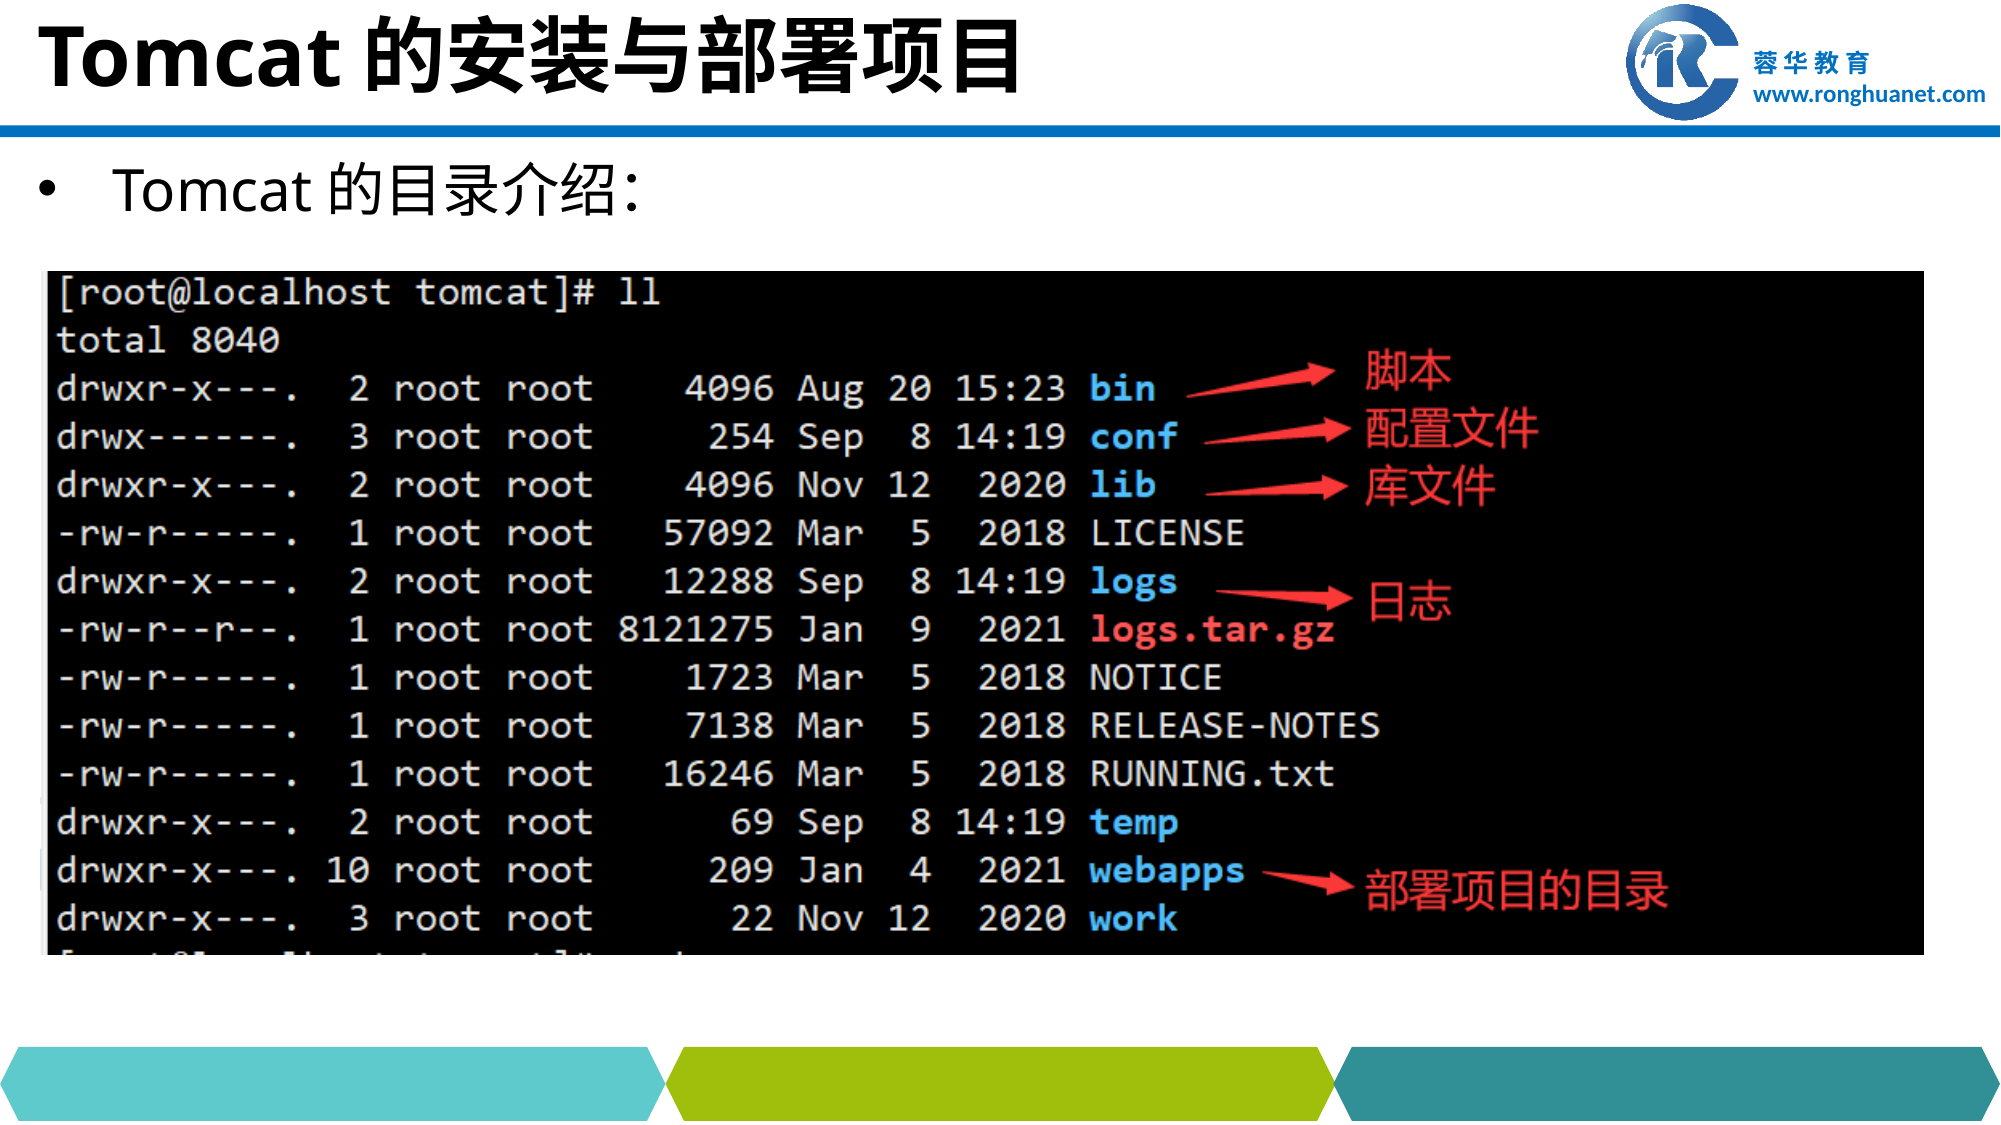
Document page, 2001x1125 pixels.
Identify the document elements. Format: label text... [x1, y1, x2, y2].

text_box Tomcat的目录介绍： [23, 145, 1922, 231]
picture [1626, 4, 1739, 132]
picture [40, 271, 1924, 955]
title Tomcat的安装与部署项目 [22, 0, 1591, 106]
